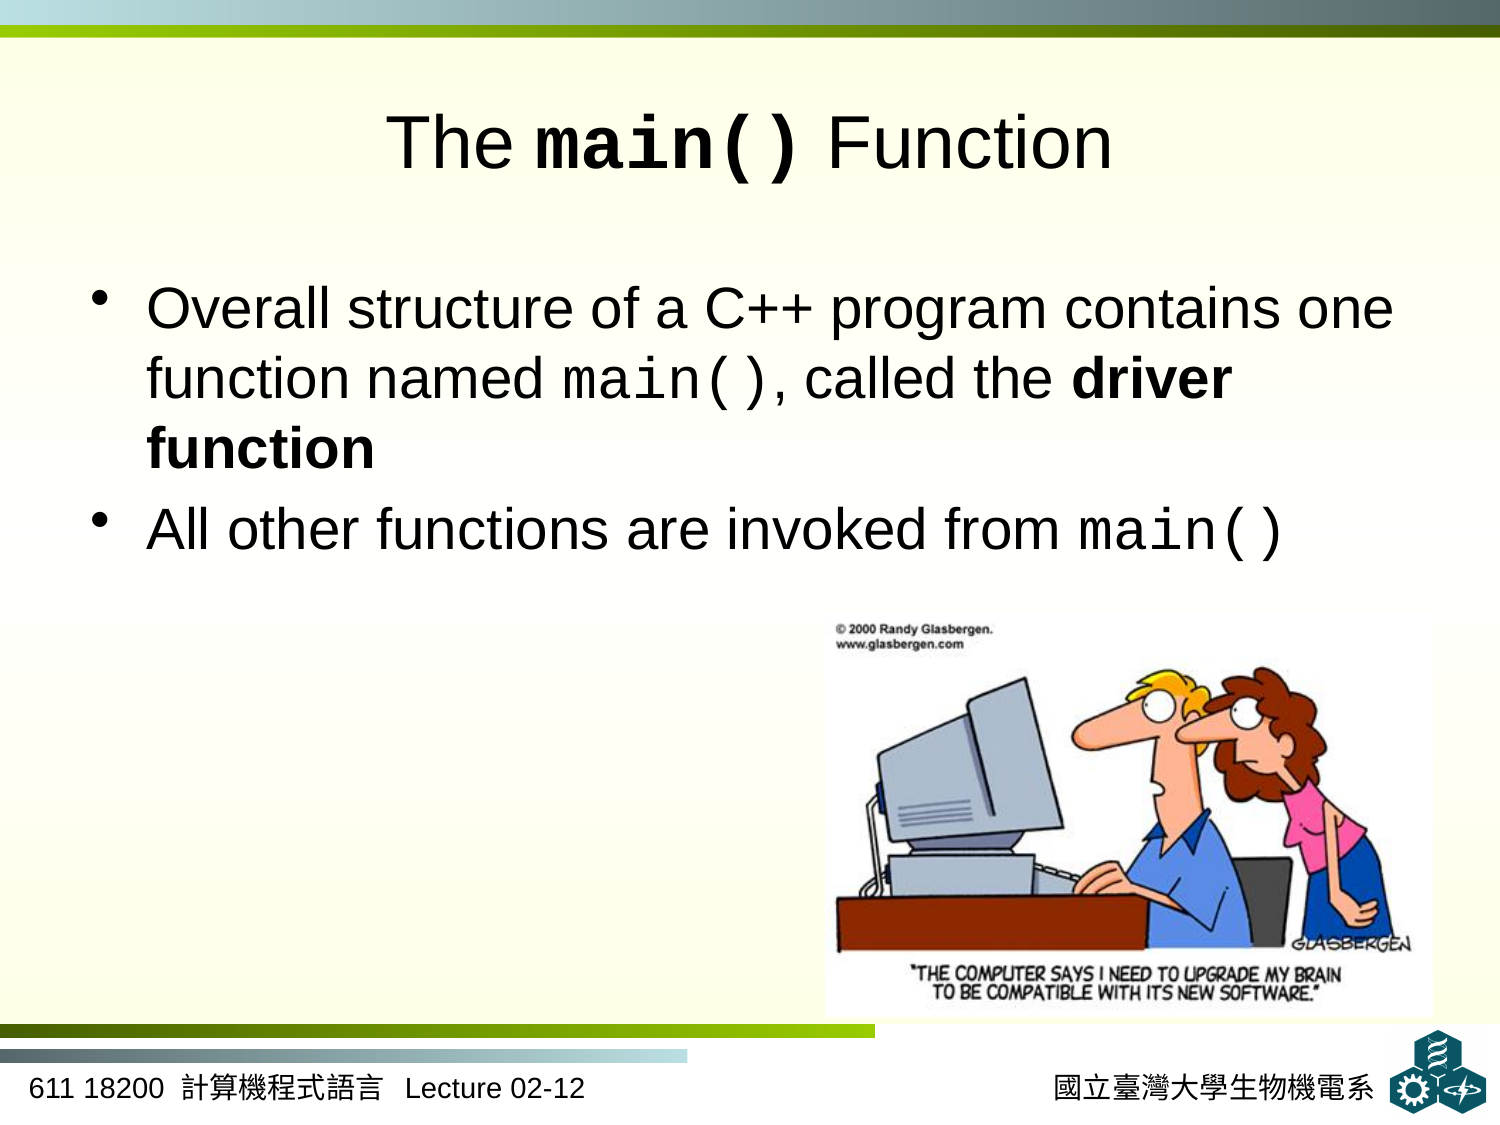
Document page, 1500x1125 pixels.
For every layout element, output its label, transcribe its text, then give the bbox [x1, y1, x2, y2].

picture [824, 612, 1433, 1017]
picture [1387, 1029, 1488, 1115]
list Overall structure of a C++ program contains one function named main(), called the driver function All other functions are invoked from main()‏ [74, 262, 1426, 1006]
title The main() Function [74, 44, 1426, 233]
